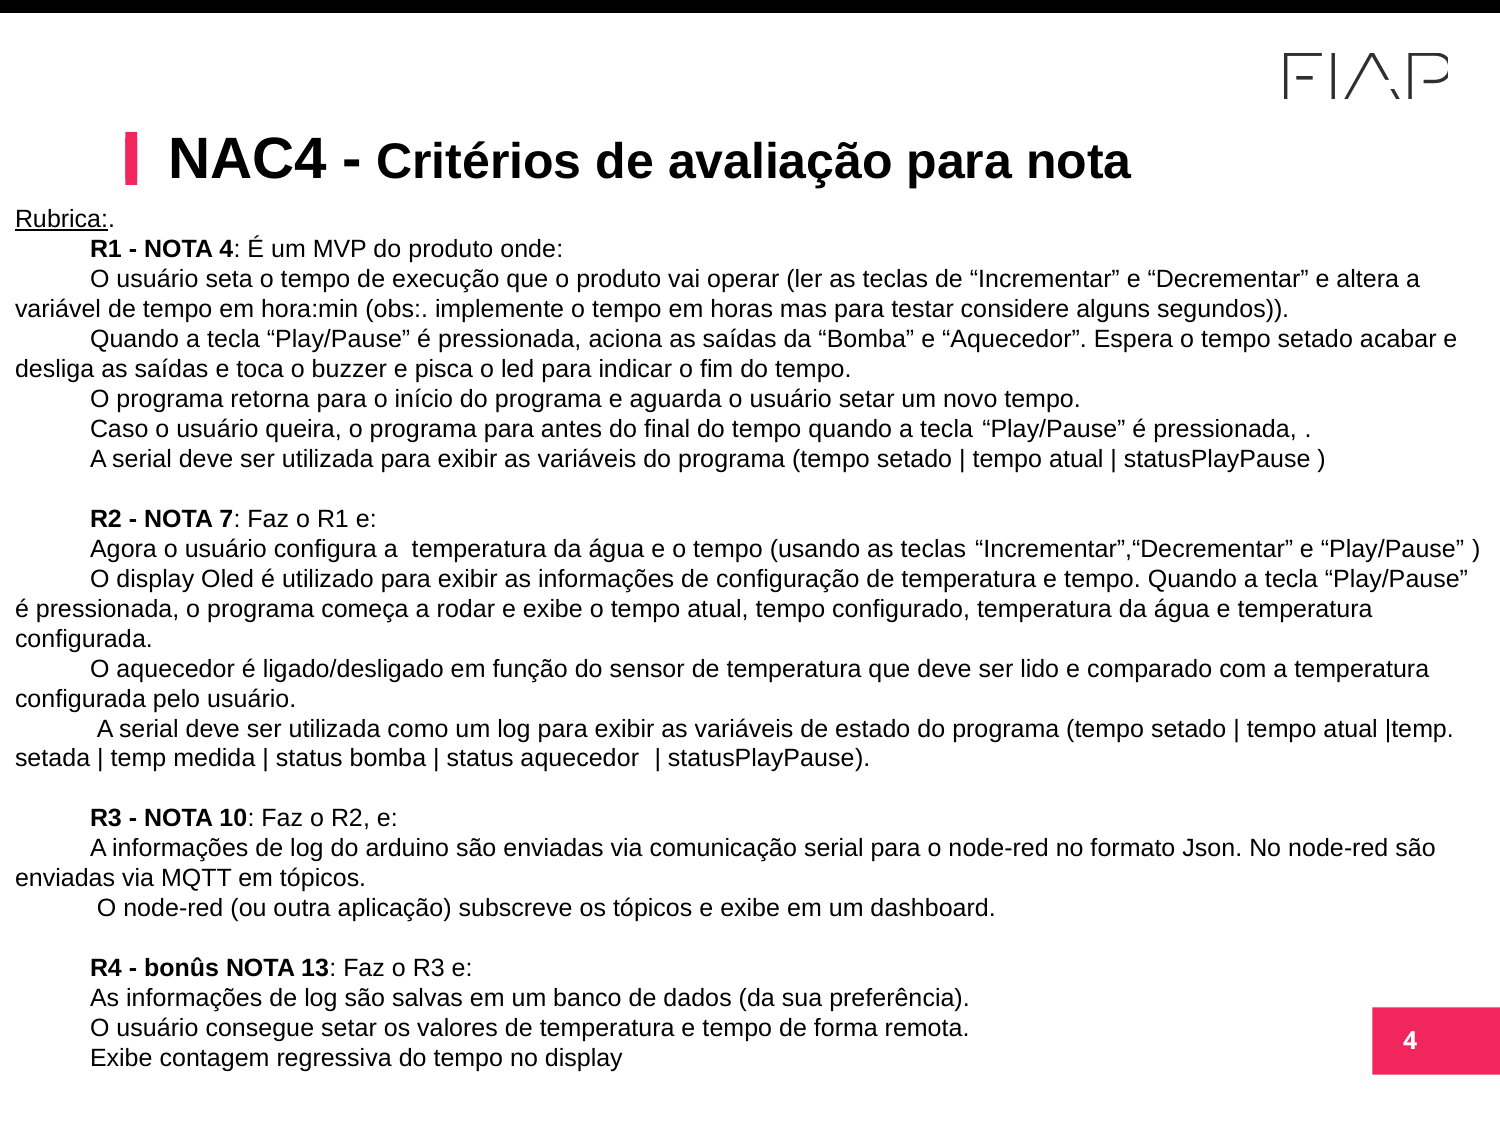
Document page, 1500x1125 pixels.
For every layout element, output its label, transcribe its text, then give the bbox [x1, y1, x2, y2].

text_box Rubrica:. R1 - NOTA 4: É um MVP do produto onde: O usuário seta o tempo de execução que o produto vai operar (ler as teclas de “Incrementar” e “Decrementar” e altera a variável de tempo em hora:min (obs:. implemente o tempo em horas mas para testar considere alguns segundos)). Quando a tecla “Play/Pause” é pressionada, aciona as saídas da “Bomba” e “Aquecedor”. Espera o tempo setado acabar e desliga as saídas e toca o buzzer e pisca o led para indicar o fim do tempo. O programa retorna para o início do programa e aguarda o usuário setar um novo tempo. Caso o usuário queira, o programa para antes do final do tempo quando a tecla “Play/Pause” é pressionada, . A serial deve ser utilizada para exibir as variáveis do programa (tempo setado | tempo atual | statusPlayPause ) R2 - NOTA 7: Faz o R1 e: Agora o usuário configura a temperatura da água e o tempo (usando as teclas “Incrementar”,“Decrementar” e “Play/Pause” ) O display Oled é utilizado para exibir as informações de configuração de temperatura e tempo. Quando a tecla “Play/Pause” é pressionada, o programa começa a rodar e exibe o tempo atual, tempo configurado, temperatura da água e temperatura configurada. O aquecedor é ligado/desligado em função do sensor de temperatura que deve ser lido e comparado com a temperatura configurada pelo usuário. A serial deve ser utilizada como um log para exibir as variáveis de estado do programa (tempo setado | tempo atual |temp. setada | temp medida | status bomba | status aquecedor | statusPlayPause). R3 - NOTA 10: Faz o R2, e: A informações de log do arduino são enviadas via comunicação serial para o node-red no formato Json. No node-red são enviadas via MQTT em tópicos. O node-red (ou outra aplicação) subscreve os tópicos e exibe em um dashboard. R4 - bonûs NOTA 13: Faz o R3 e: As informações de log são salvas em um banco de dados (da sua preferência). O usuário consegue setar os valores de temperatura e tempo de forma remota. Exibe contagem regressiva do tempo no display [0, 188, 1500, 1087]
picture [1284, 53, 1448, 99]
title NAC4 - Critérios de avaliação para nota [153, 122, 1428, 188]
